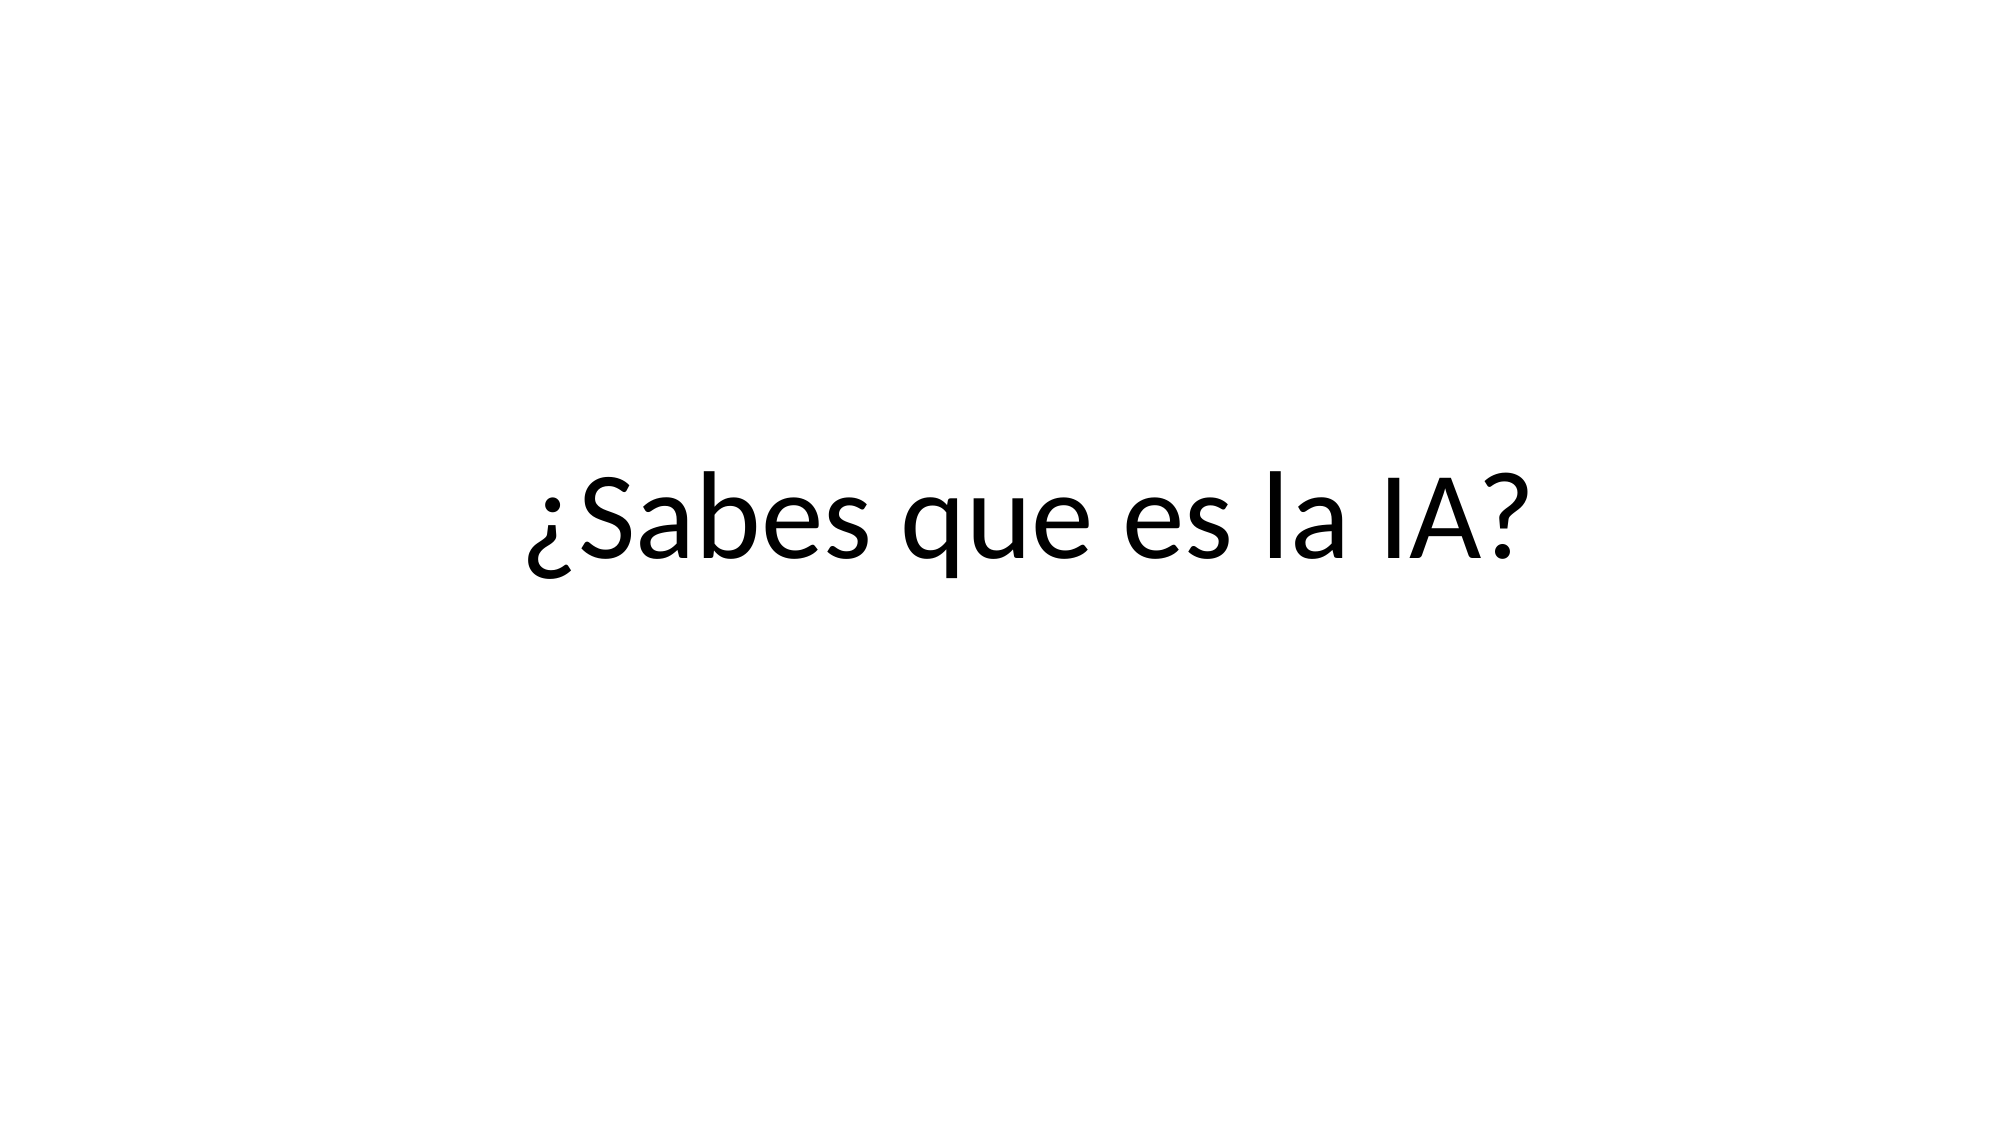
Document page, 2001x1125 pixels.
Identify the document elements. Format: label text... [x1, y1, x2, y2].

text_box ¿Sabes que es la IA? [505, 425, 1553, 591]
